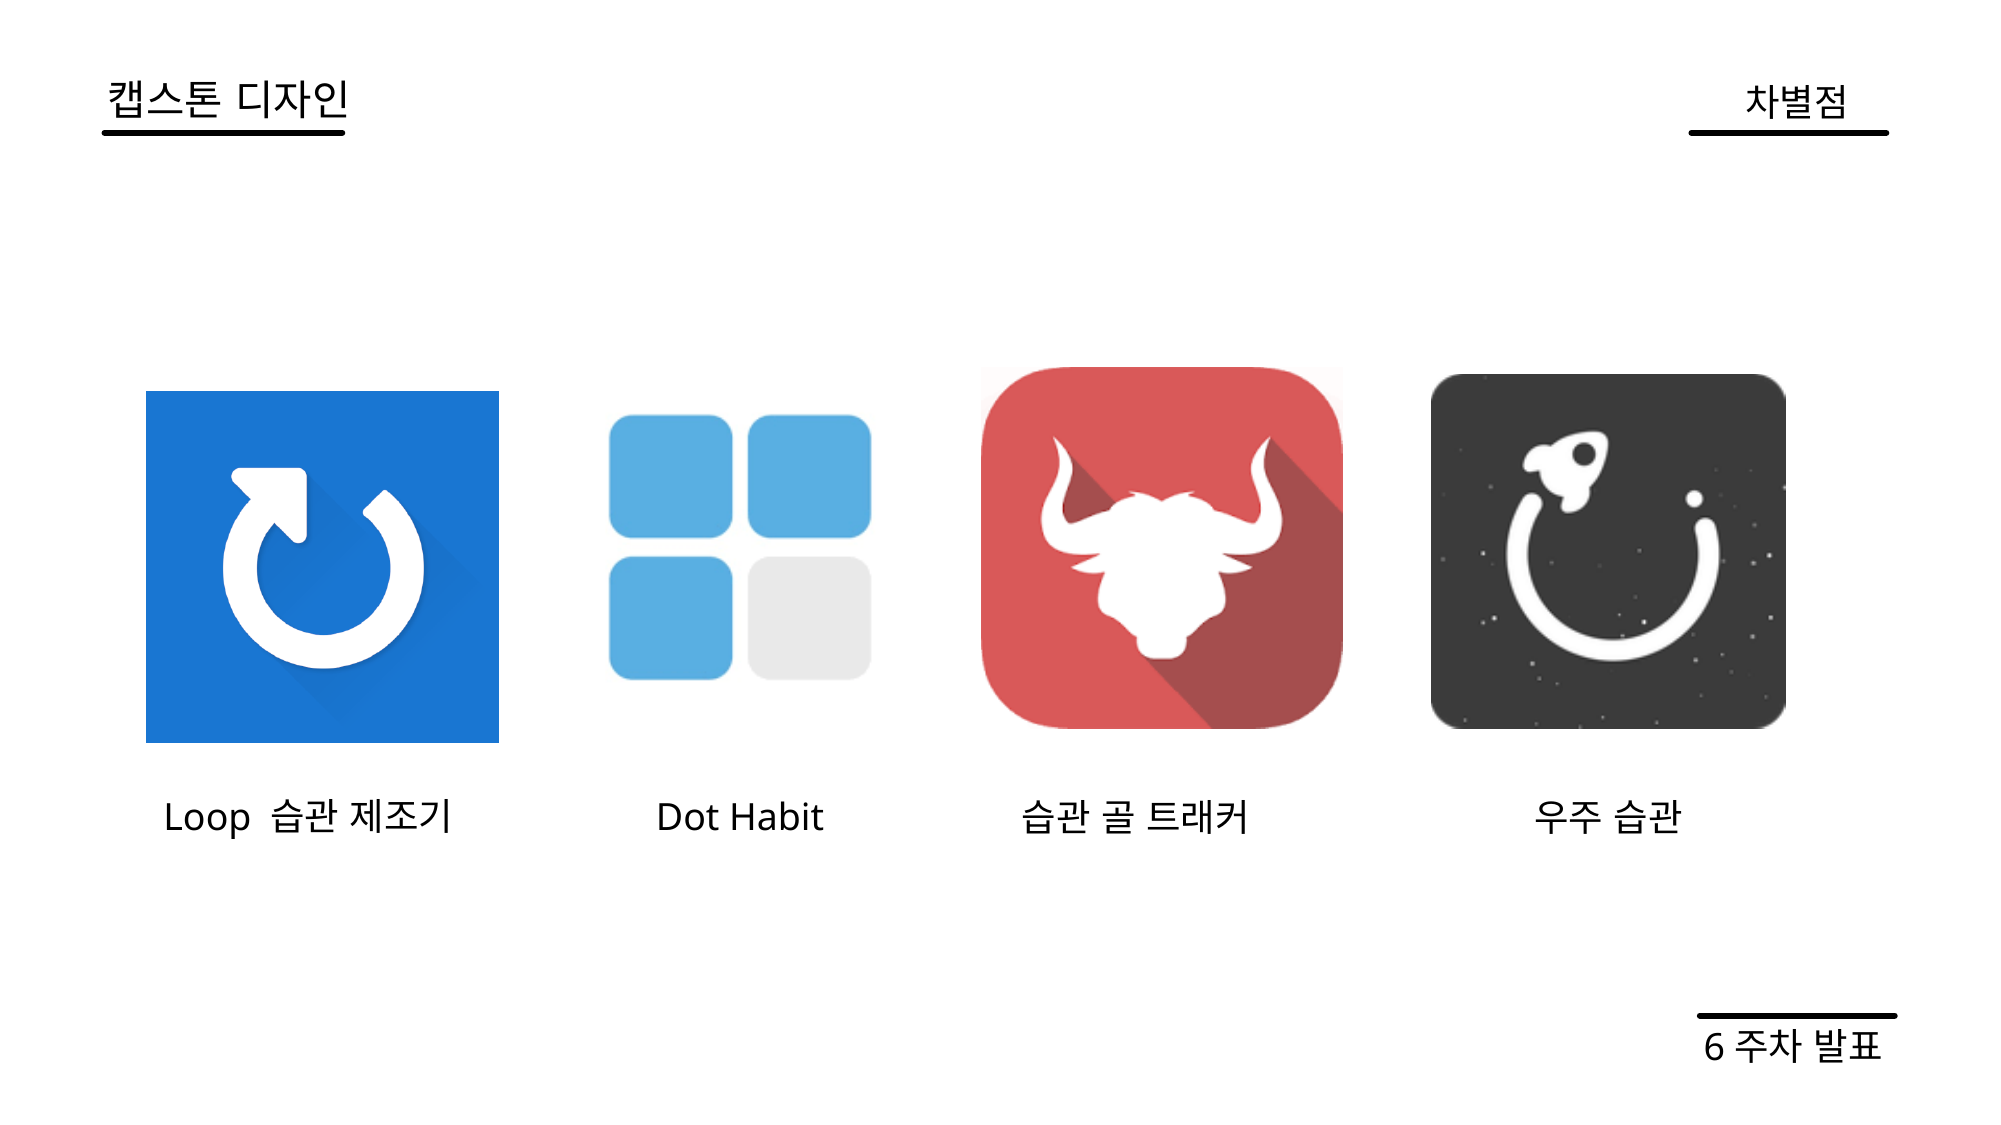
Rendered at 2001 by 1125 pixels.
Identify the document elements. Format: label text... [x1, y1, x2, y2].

text_box 6주차 발표 [1688, 1015, 1898, 1076]
picture [544, 352, 936, 744]
picture [1431, 374, 1786, 729]
text_box Loop 습관 제조기 [148, 785, 468, 846]
text_box 캡스톤 디자인 [61, 71, 398, 133]
text_box 습관 골 트래커 [1006, 787, 1265, 847]
text_box 우주 습관 [1519, 787, 1698, 847]
picture [146, 390, 499, 743]
picture [981, 367, 1343, 729]
text_box 차별점 [1730, 71, 1864, 132]
text_box Dot Habit [641, 785, 840, 846]
